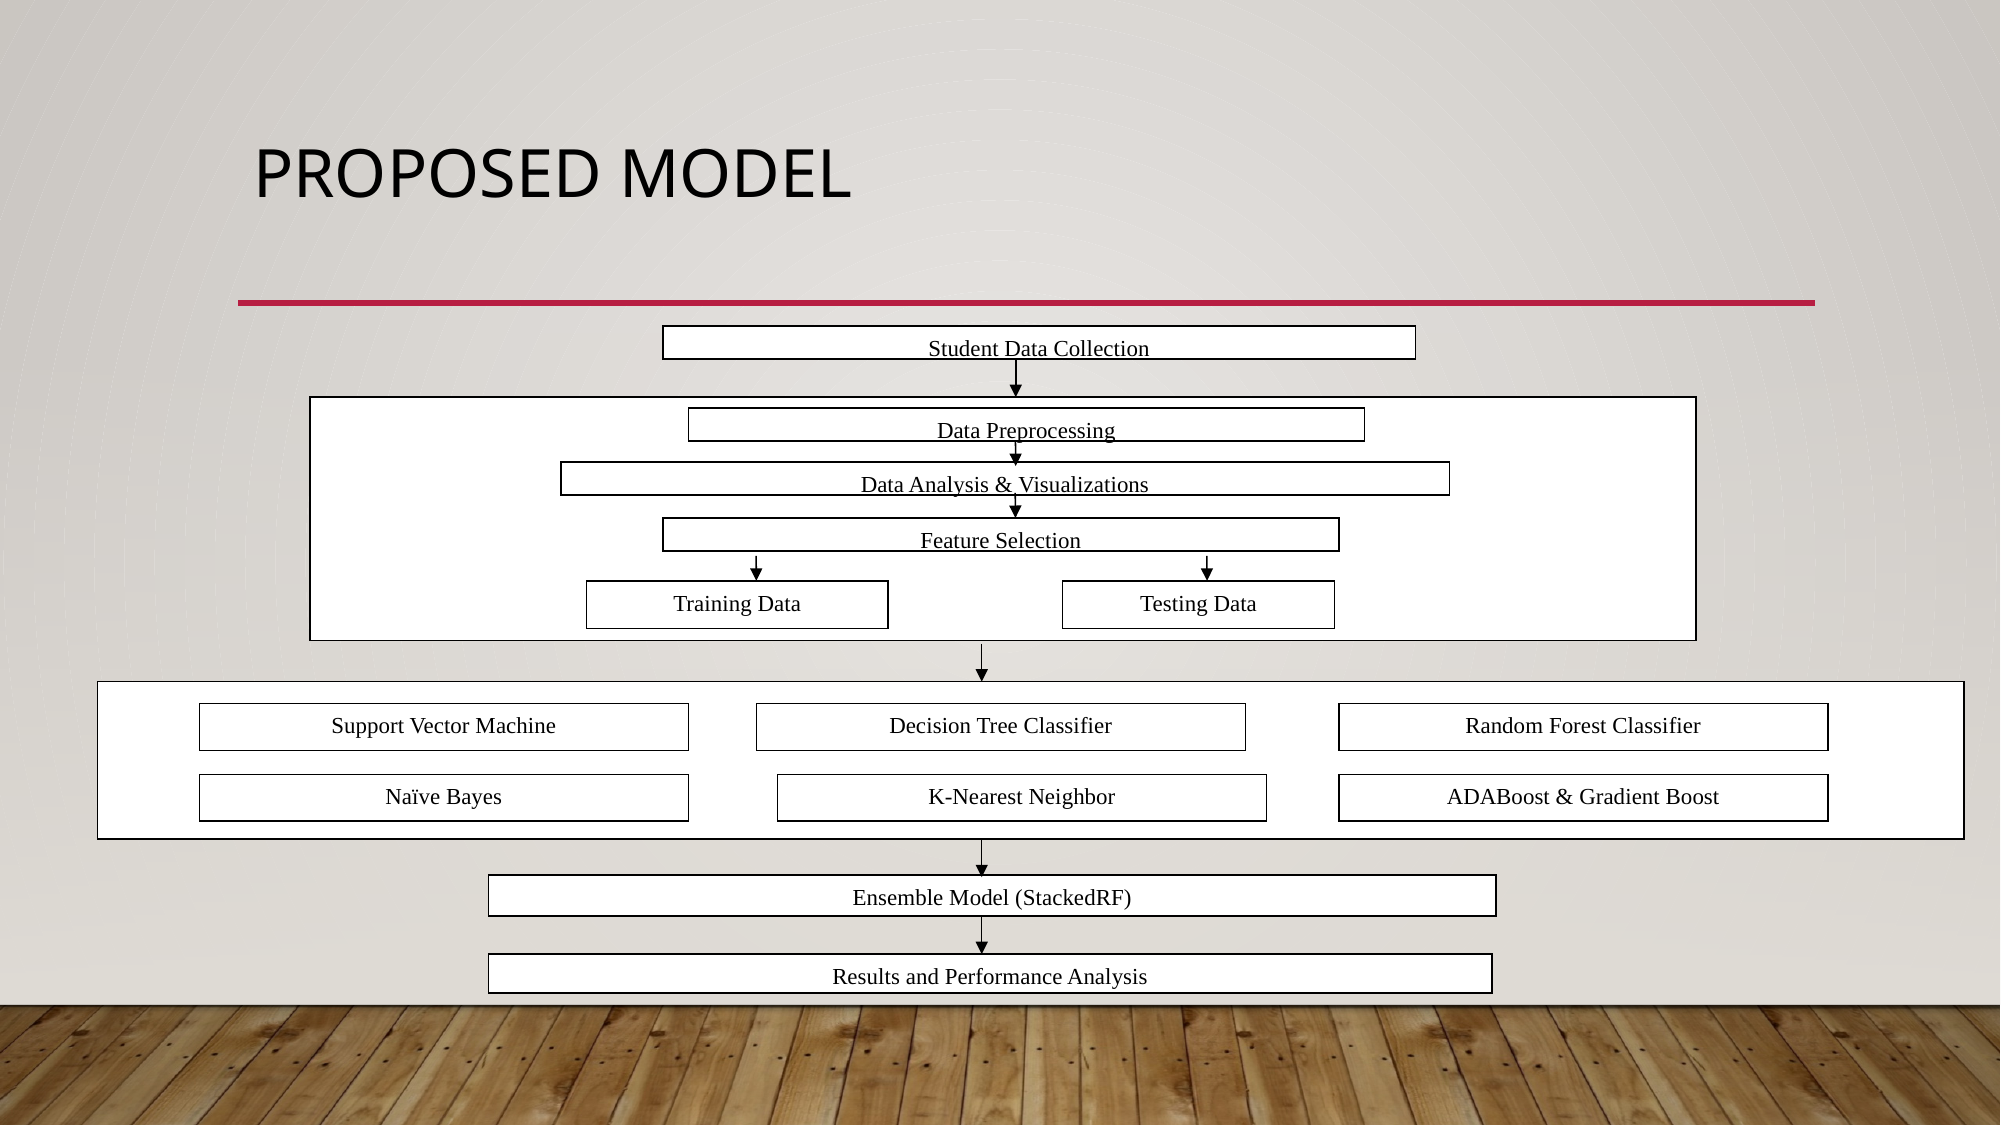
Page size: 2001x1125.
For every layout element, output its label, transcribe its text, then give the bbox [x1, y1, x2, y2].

picture [0, 1005, 2000, 1125]
title Proposed model [238, 131, 1814, 305]
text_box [97, 325, 1965, 994]
